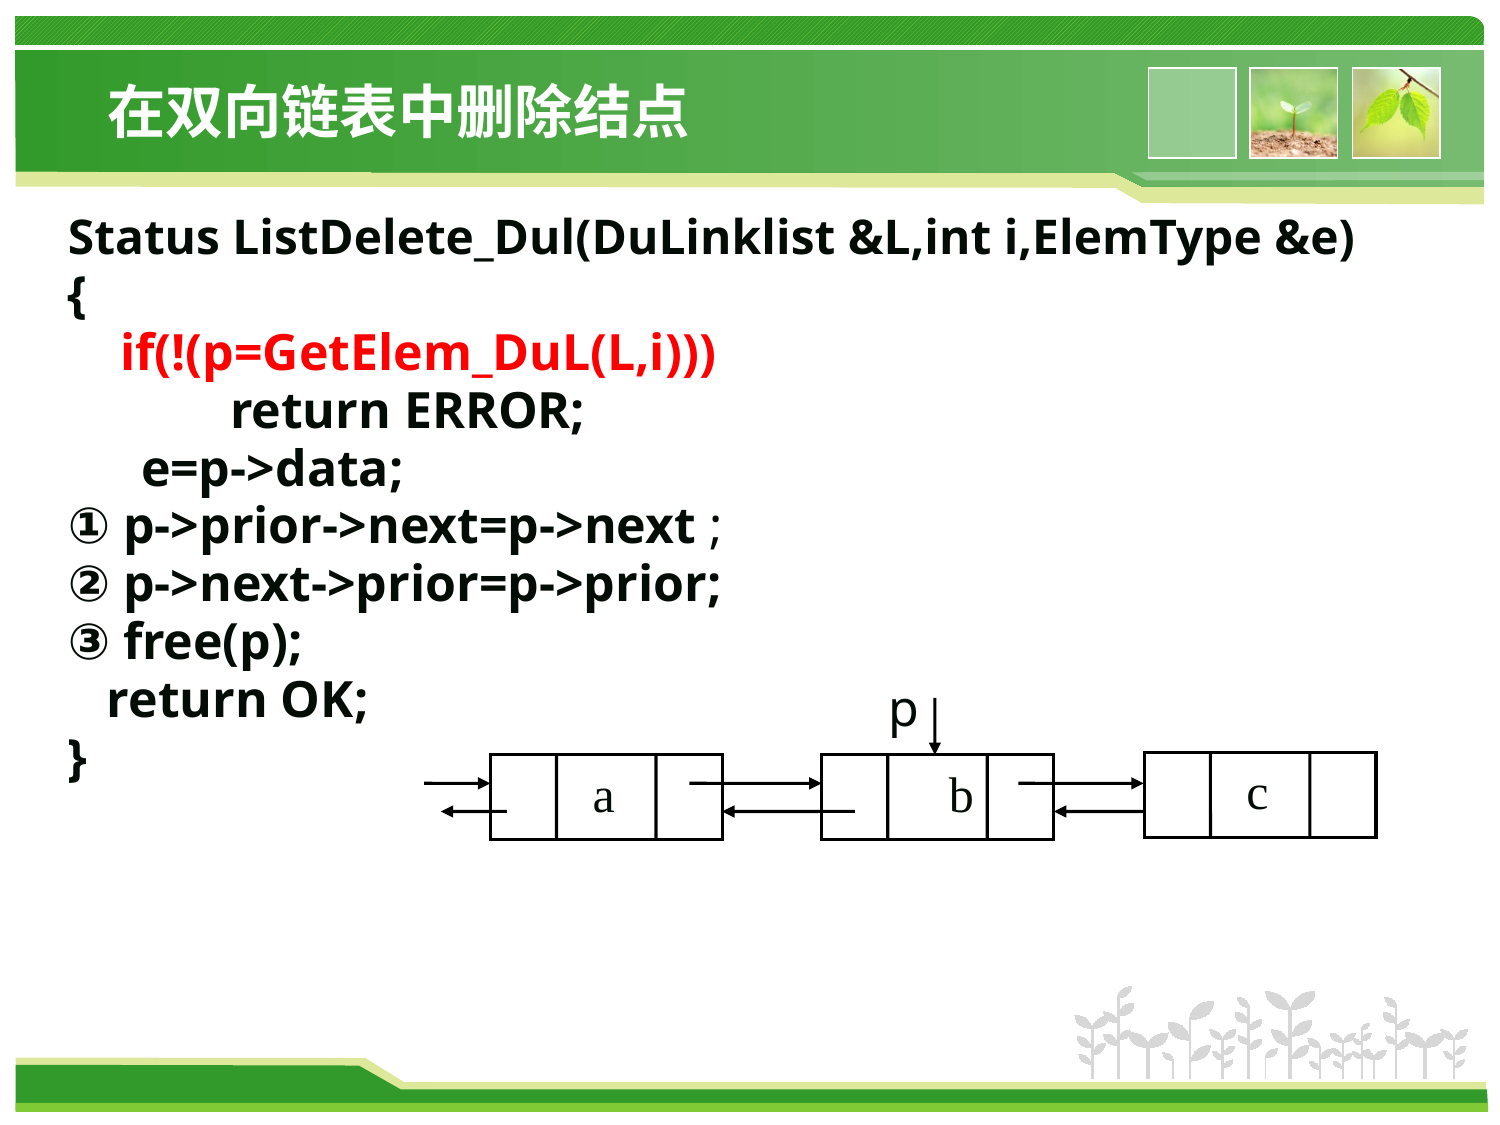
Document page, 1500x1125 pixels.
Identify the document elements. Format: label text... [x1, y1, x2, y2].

picture [1251, 69, 1337, 157]
text_box a [557, 754, 723, 840]
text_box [1143, 752, 1377, 838]
text_box [440, 805, 507, 818]
text_box b [888, 754, 987, 840]
text_box b [821, 754, 887, 840]
text_box Status ListDelete_Dul(DuLinklist &L,int i,ElemType &e) { if(!(p=GetElem_DuL(L,i))) return ERROR; e=p->data; ① p->prior->next=p->next ; ② p->next->prior=p->prior; ③ free(p); return OK; } [53, 210, 1447, 811]
text_box 在双向链表中删除结点 [92, 40, 1220, 153]
picture [1353, 69, 1439, 157]
text_box [722, 805, 855, 818]
text_box b [988, 754, 1054, 840]
text_box [689, 777, 822, 790]
text_box a [490, 754, 556, 840]
text_box p [873, 668, 949, 744]
text_box [1018, 777, 1138, 790]
text_box [929, 744, 941, 755]
text_box [1053, 805, 1138, 818]
text_box [424, 777, 491, 790]
